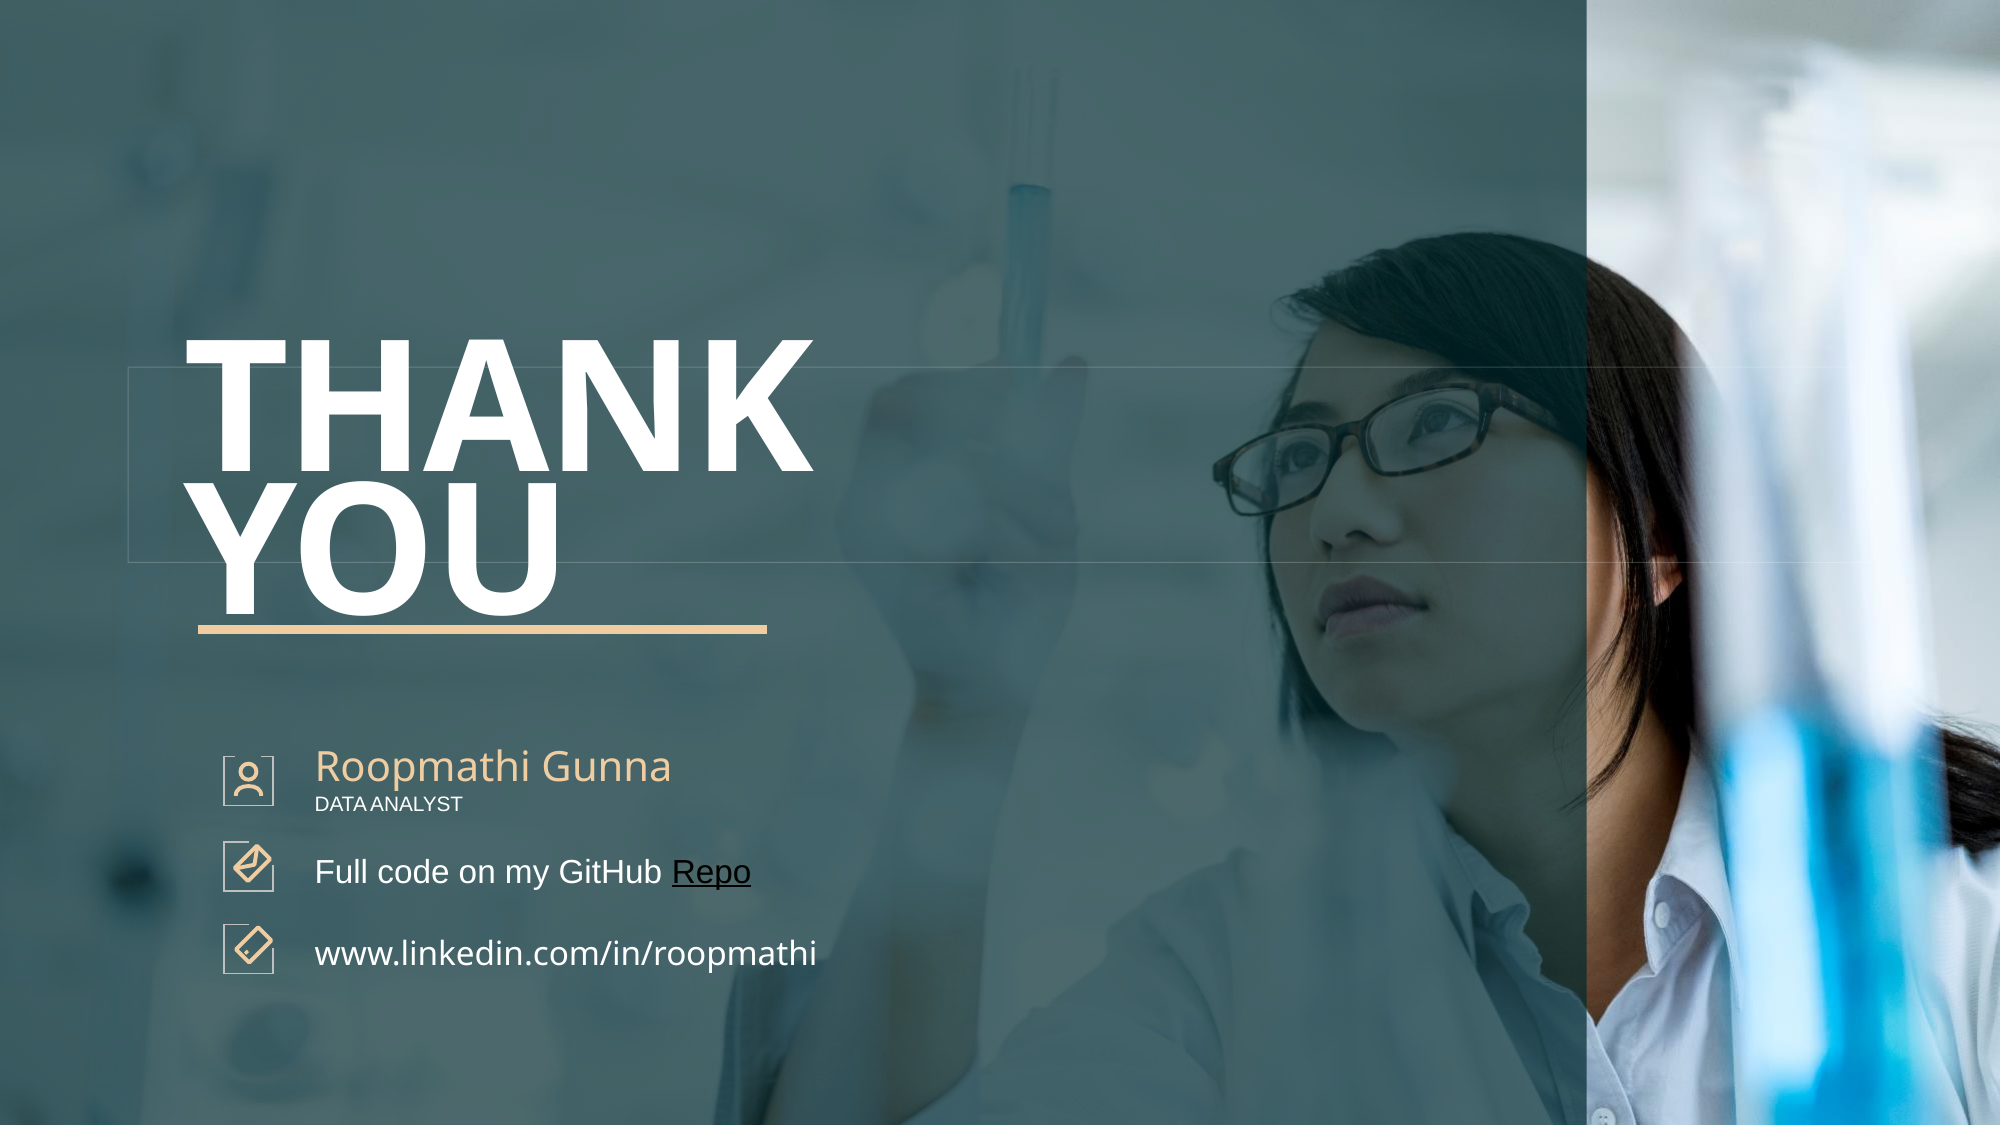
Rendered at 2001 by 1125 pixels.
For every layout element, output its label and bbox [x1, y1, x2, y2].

text_box [223, 924, 273, 974]
text_box [223, 756, 273, 806]
picture [0, 0, 2000, 1125]
text_box [223, 842, 273, 891]
